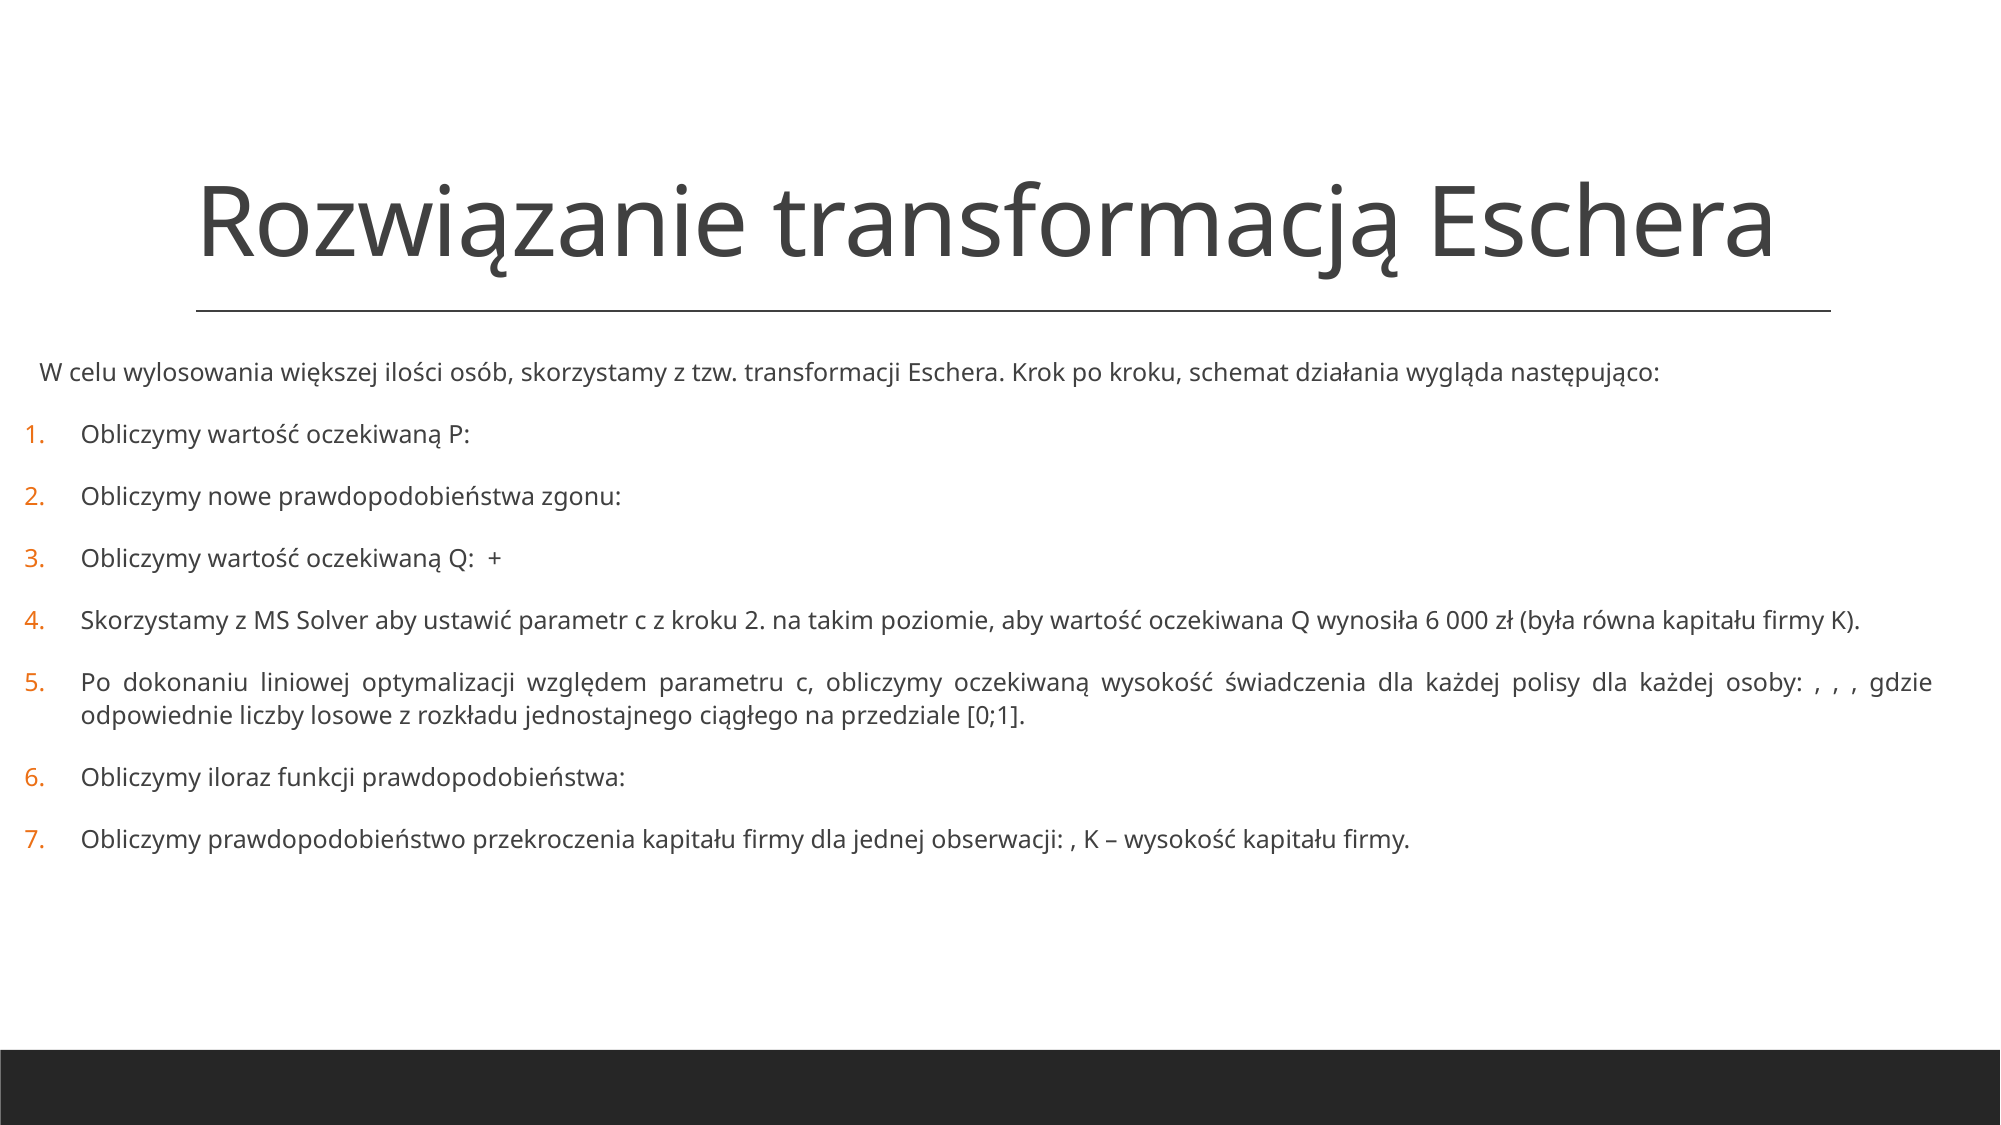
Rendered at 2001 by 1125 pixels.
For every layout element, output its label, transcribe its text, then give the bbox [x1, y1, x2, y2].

title Rozwiązanie transformacją Eschera [180, 47, 1913, 285]
